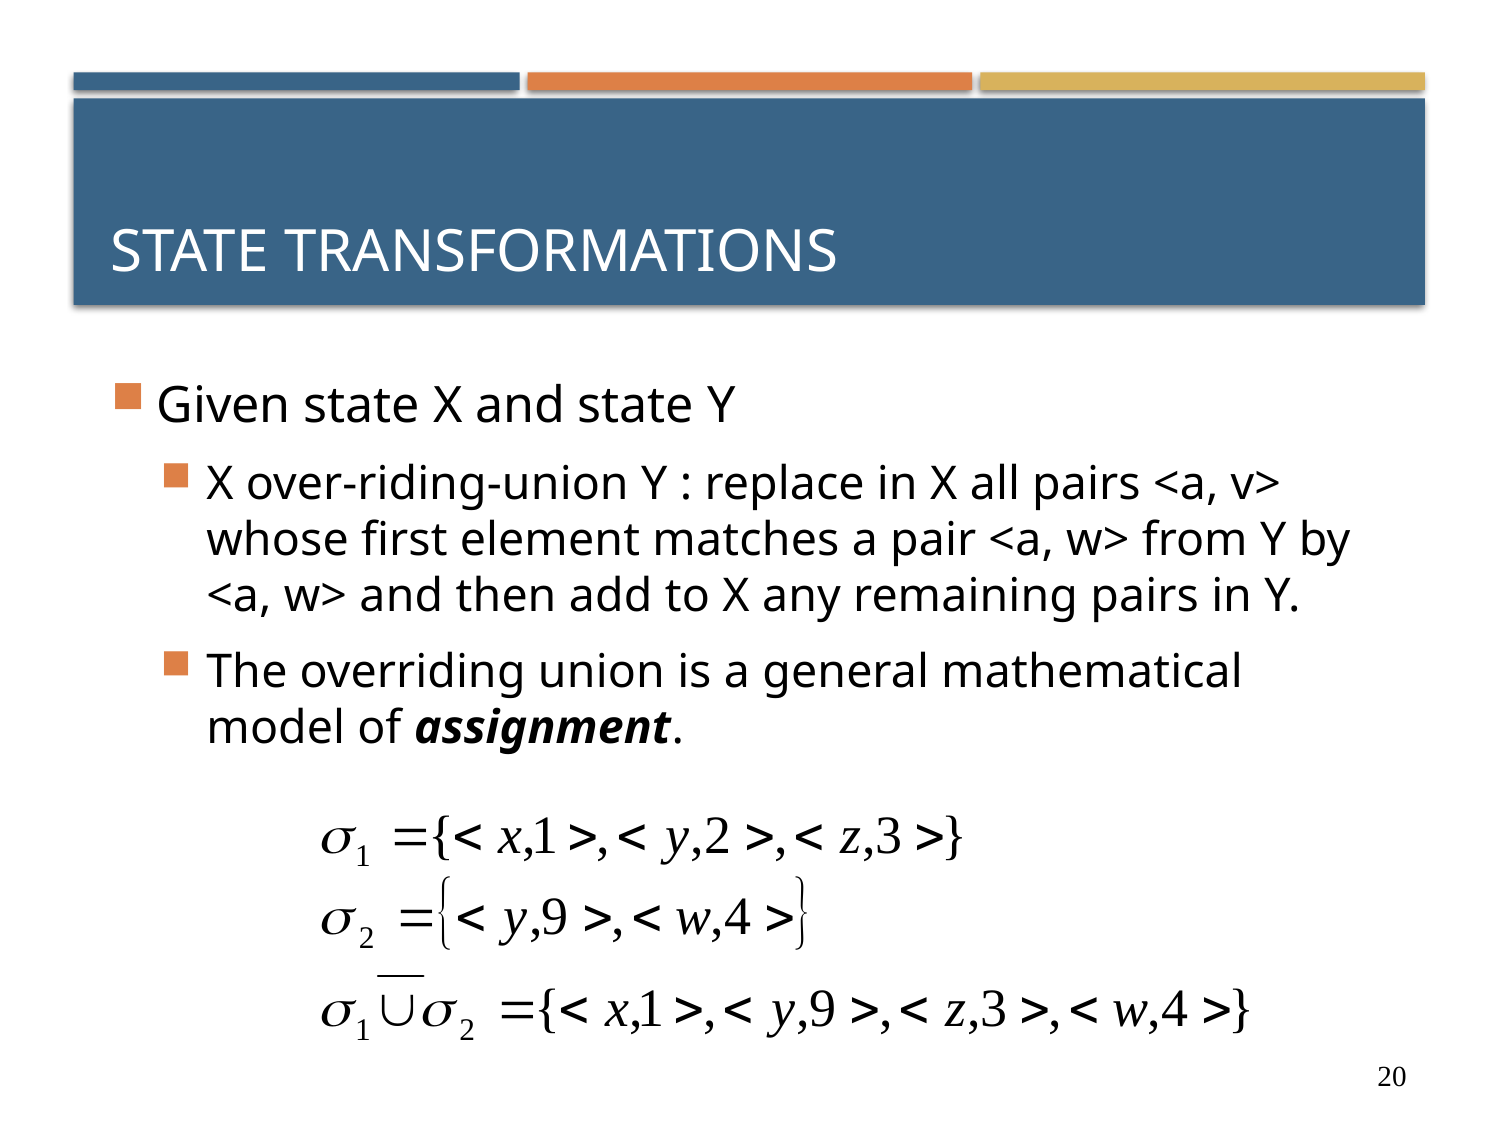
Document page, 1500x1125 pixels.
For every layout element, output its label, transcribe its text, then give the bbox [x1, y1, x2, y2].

title State Transformations [95, 112, 1406, 291]
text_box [313, 799, 1262, 1053]
list Given state X and state Y X over-riding-union Y : replace in X all pairs <a, v> whose first element matches a pair <a, w> from Y by <a, w> and then add to X any remaining pairs in Y. The overriding union is a general mathematical model of assignment. [95, 365, 1406, 800]
